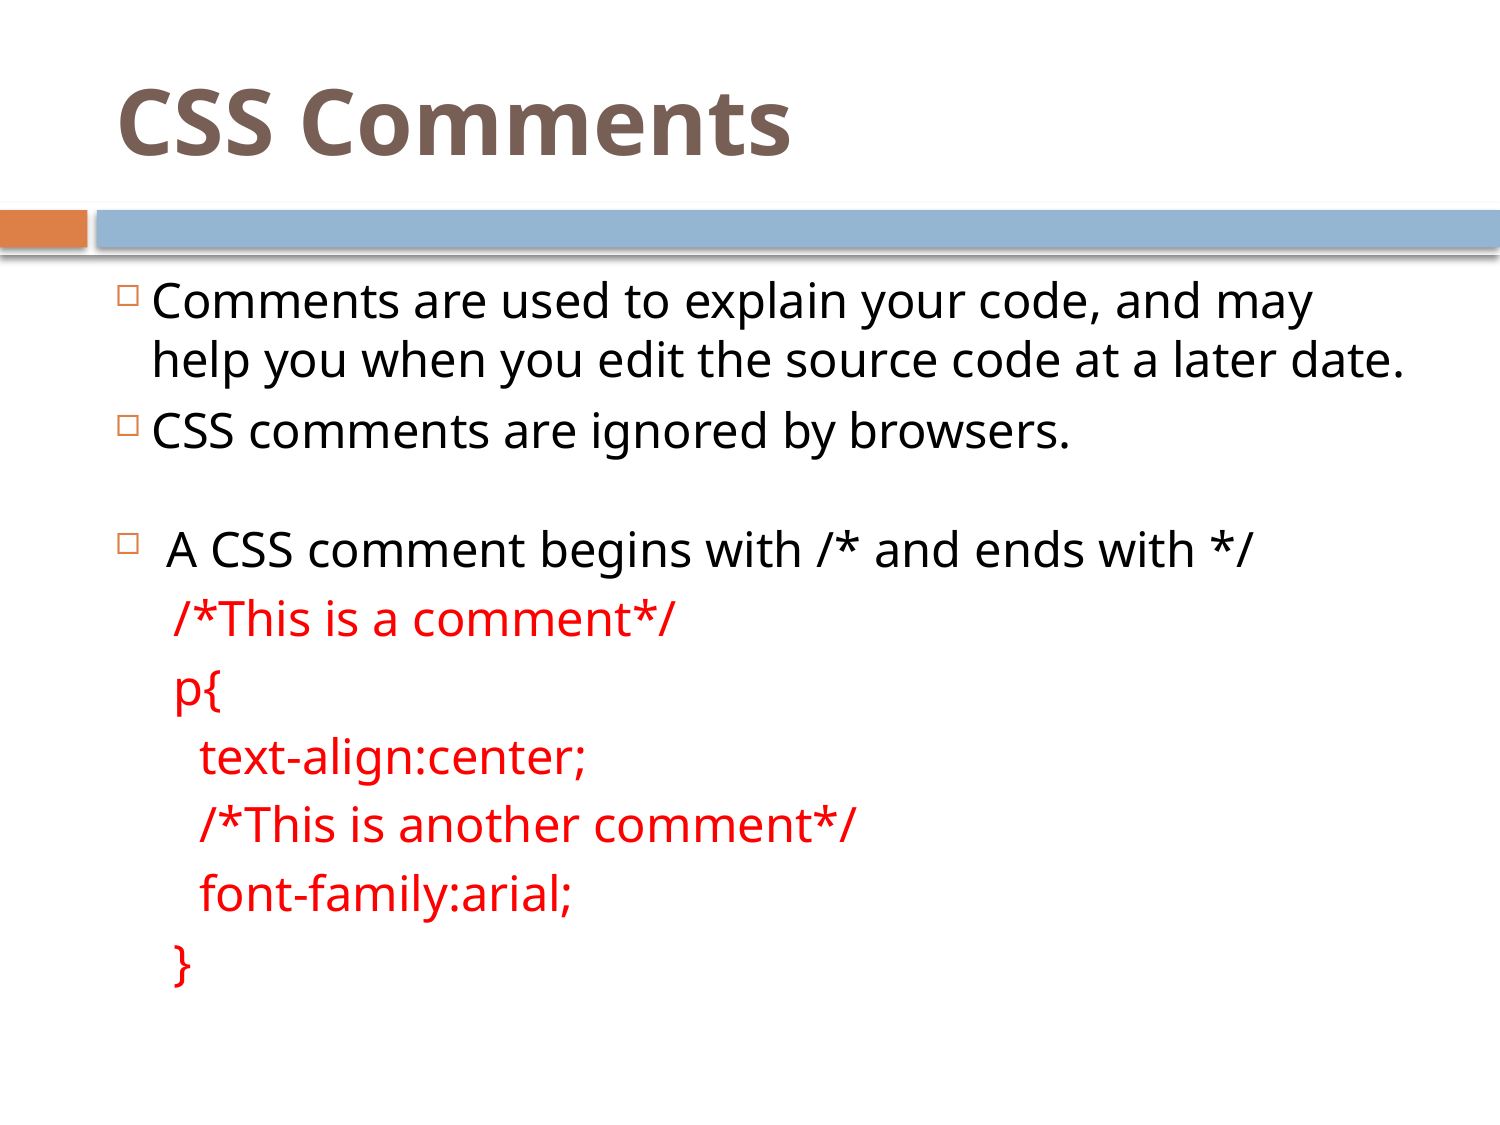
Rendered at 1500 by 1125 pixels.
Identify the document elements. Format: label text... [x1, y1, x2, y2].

title CSS Comments [100, 37, 1438, 200]
list Comments are used to explain your code, and may help you when you edit the source code at a later date. CSS comments are ignored by browsers. A CSS comment begins with /* and ends with */ /*This is a comment*/ p{ text-align:center; /*This is another comment*/ font-family:arial; } [100, 262, 1438, 1000]
